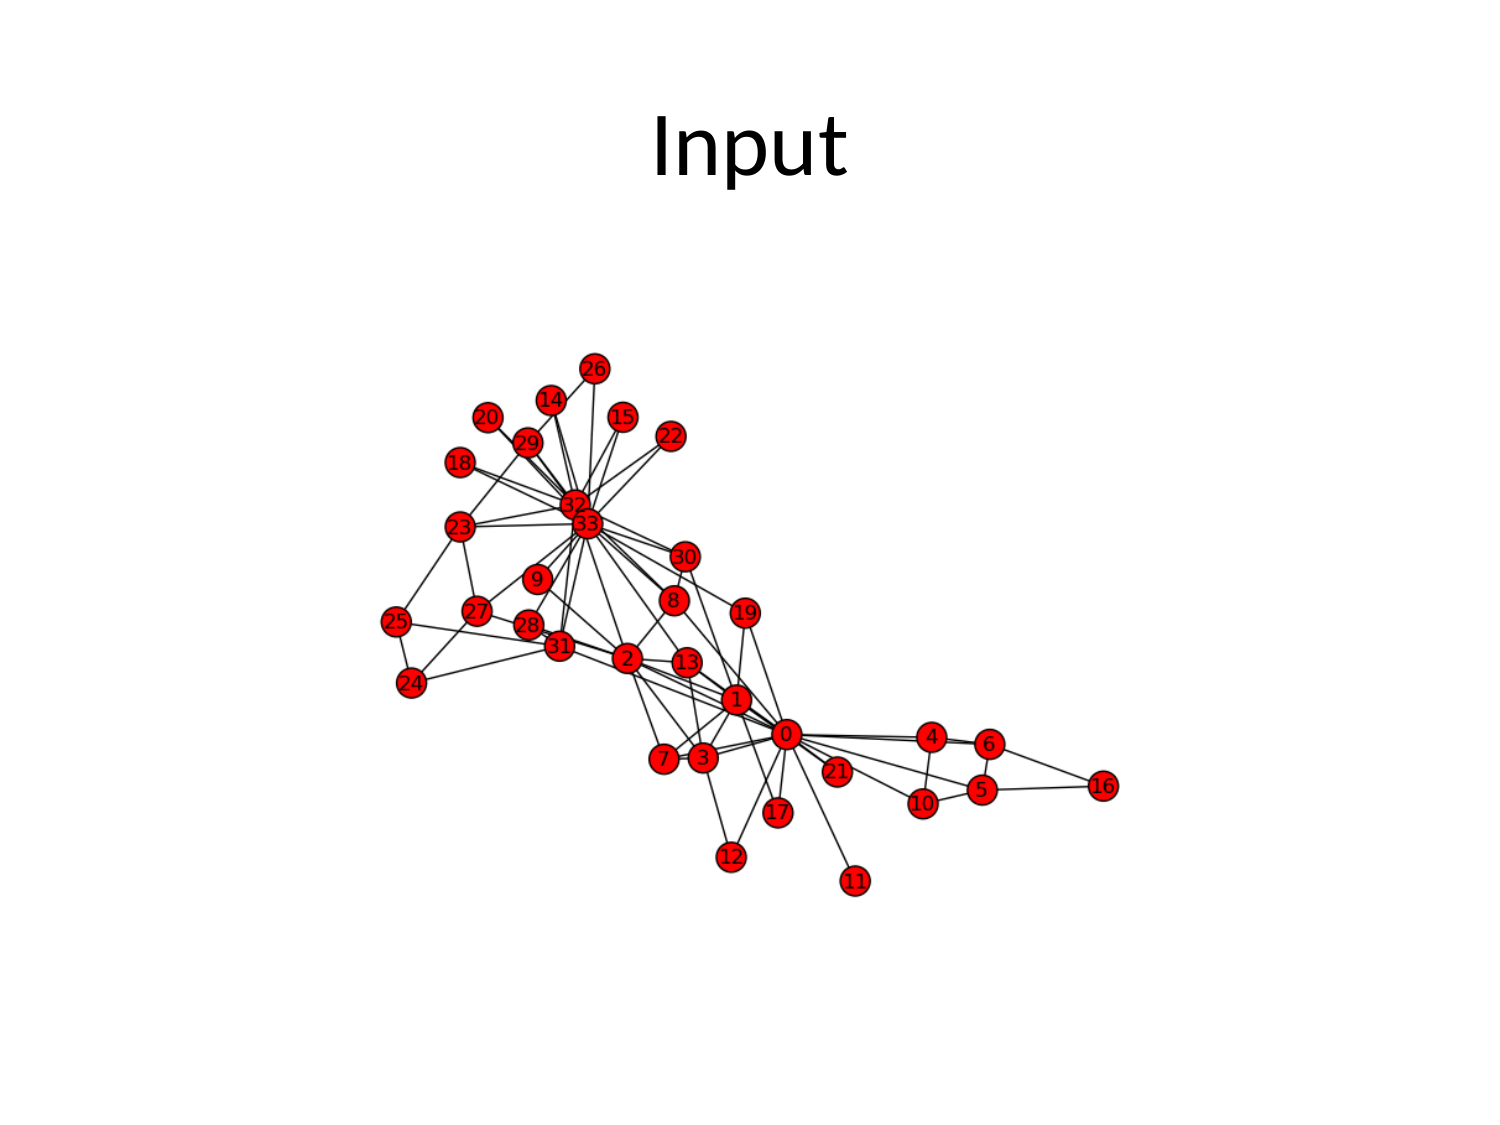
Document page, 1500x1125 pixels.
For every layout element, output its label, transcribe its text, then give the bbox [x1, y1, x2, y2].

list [254, 262, 1246, 1006]
title Input [75, 45, 1425, 233]
